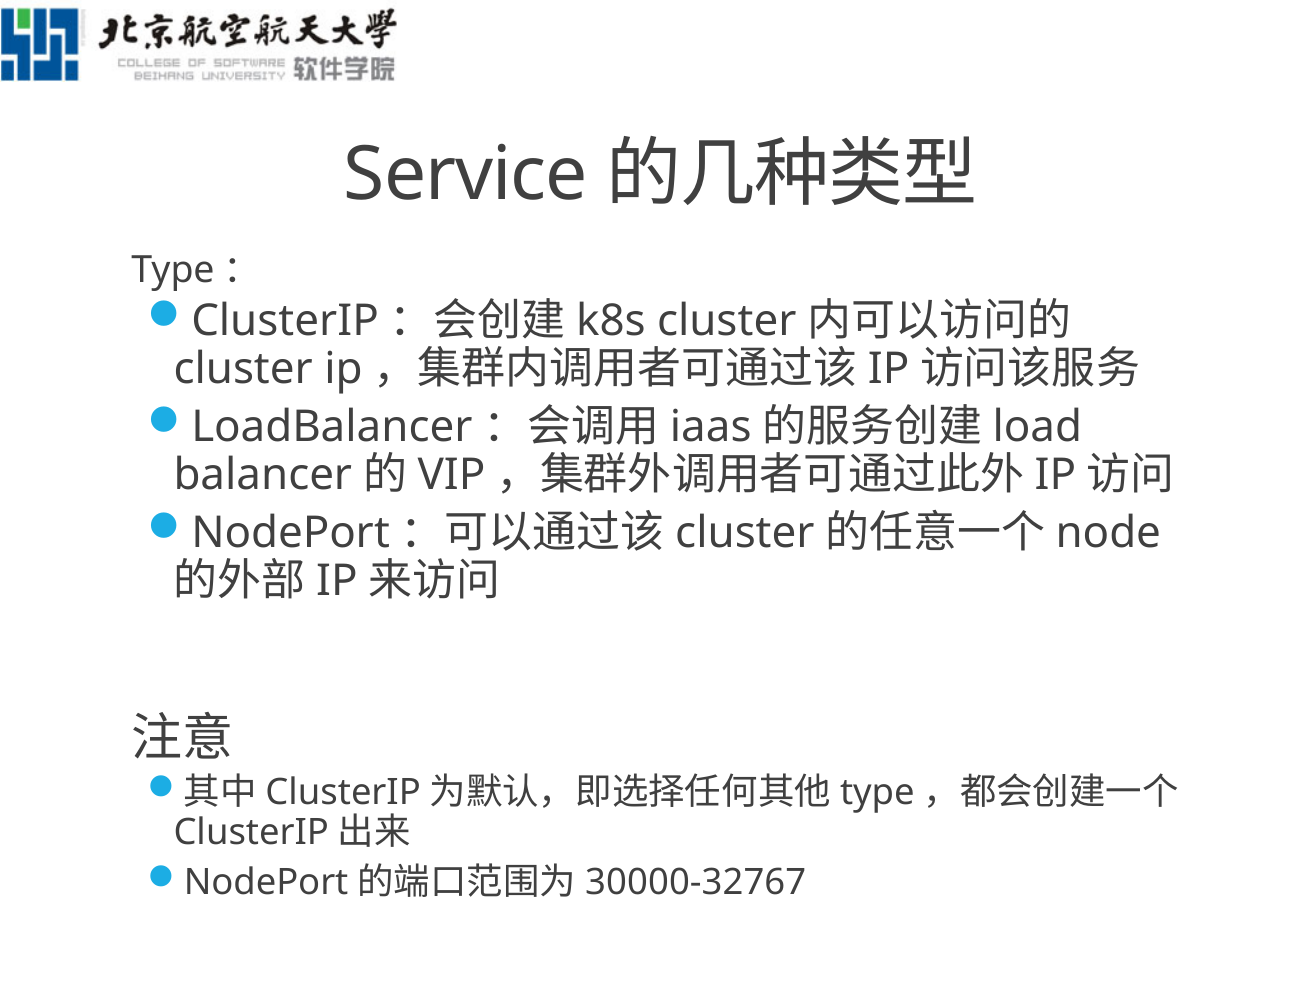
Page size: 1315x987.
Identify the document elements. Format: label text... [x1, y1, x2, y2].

picture [0, 0, 398, 82]
list Type： ClusterIP：会创建k8s cluster内可以访问的cluster ip，集群内调用者可通过该IP访问该服务 LoadBalancer：会调用iaas的服务创建load balancer的VIP，集群外调用者可通过此外IP访问 NodePort：可以通过该cluster的任意一个node的外部IP来访问 注意 其中ClusterIP为默认，即选择任何其他type，都会创建一个ClusterIP出来 NodePort的端口范围为30000-32767 [118, 243, 1204, 919]
title Service的几种类型 [118, 103, 1204, 222]
